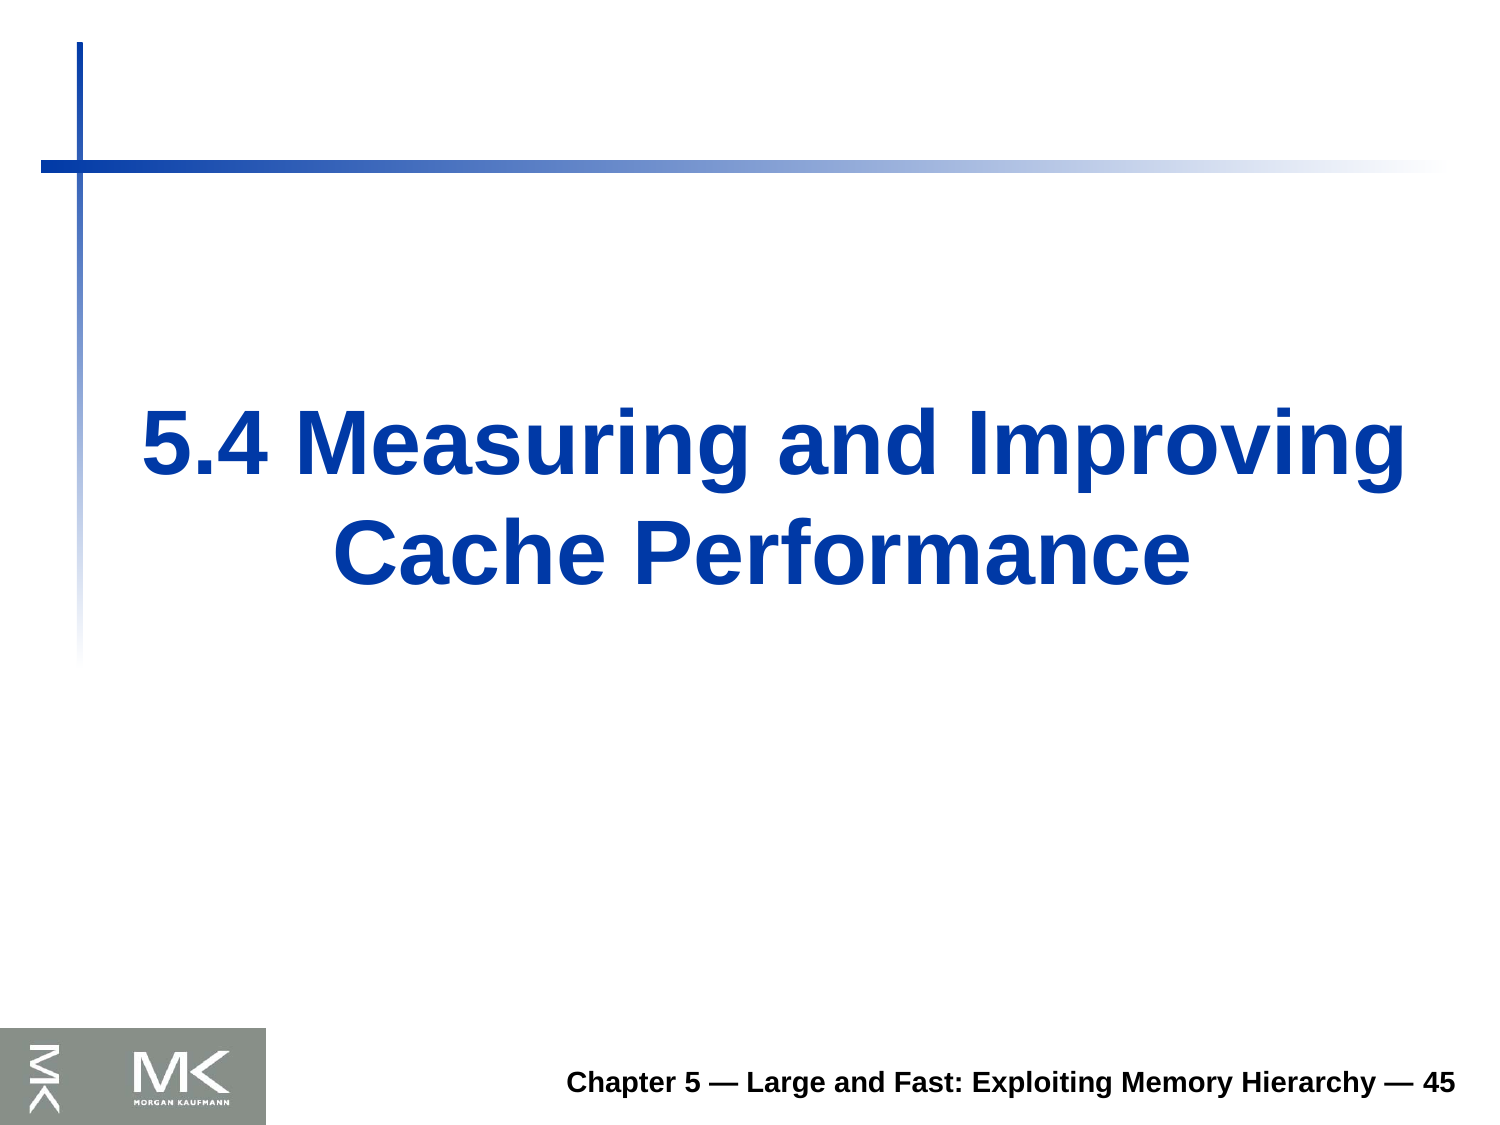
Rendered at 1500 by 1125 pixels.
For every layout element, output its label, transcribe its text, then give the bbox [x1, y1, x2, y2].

title 5.4 Measuring and Improving Cache Performance [55, 373, 1497, 611]
picture [0, 1028, 266, 1125]
footer Chapter 5 — Large and Fast: Exploiting Memory Hierarchy — 45 [277, 1046, 1471, 1106]
